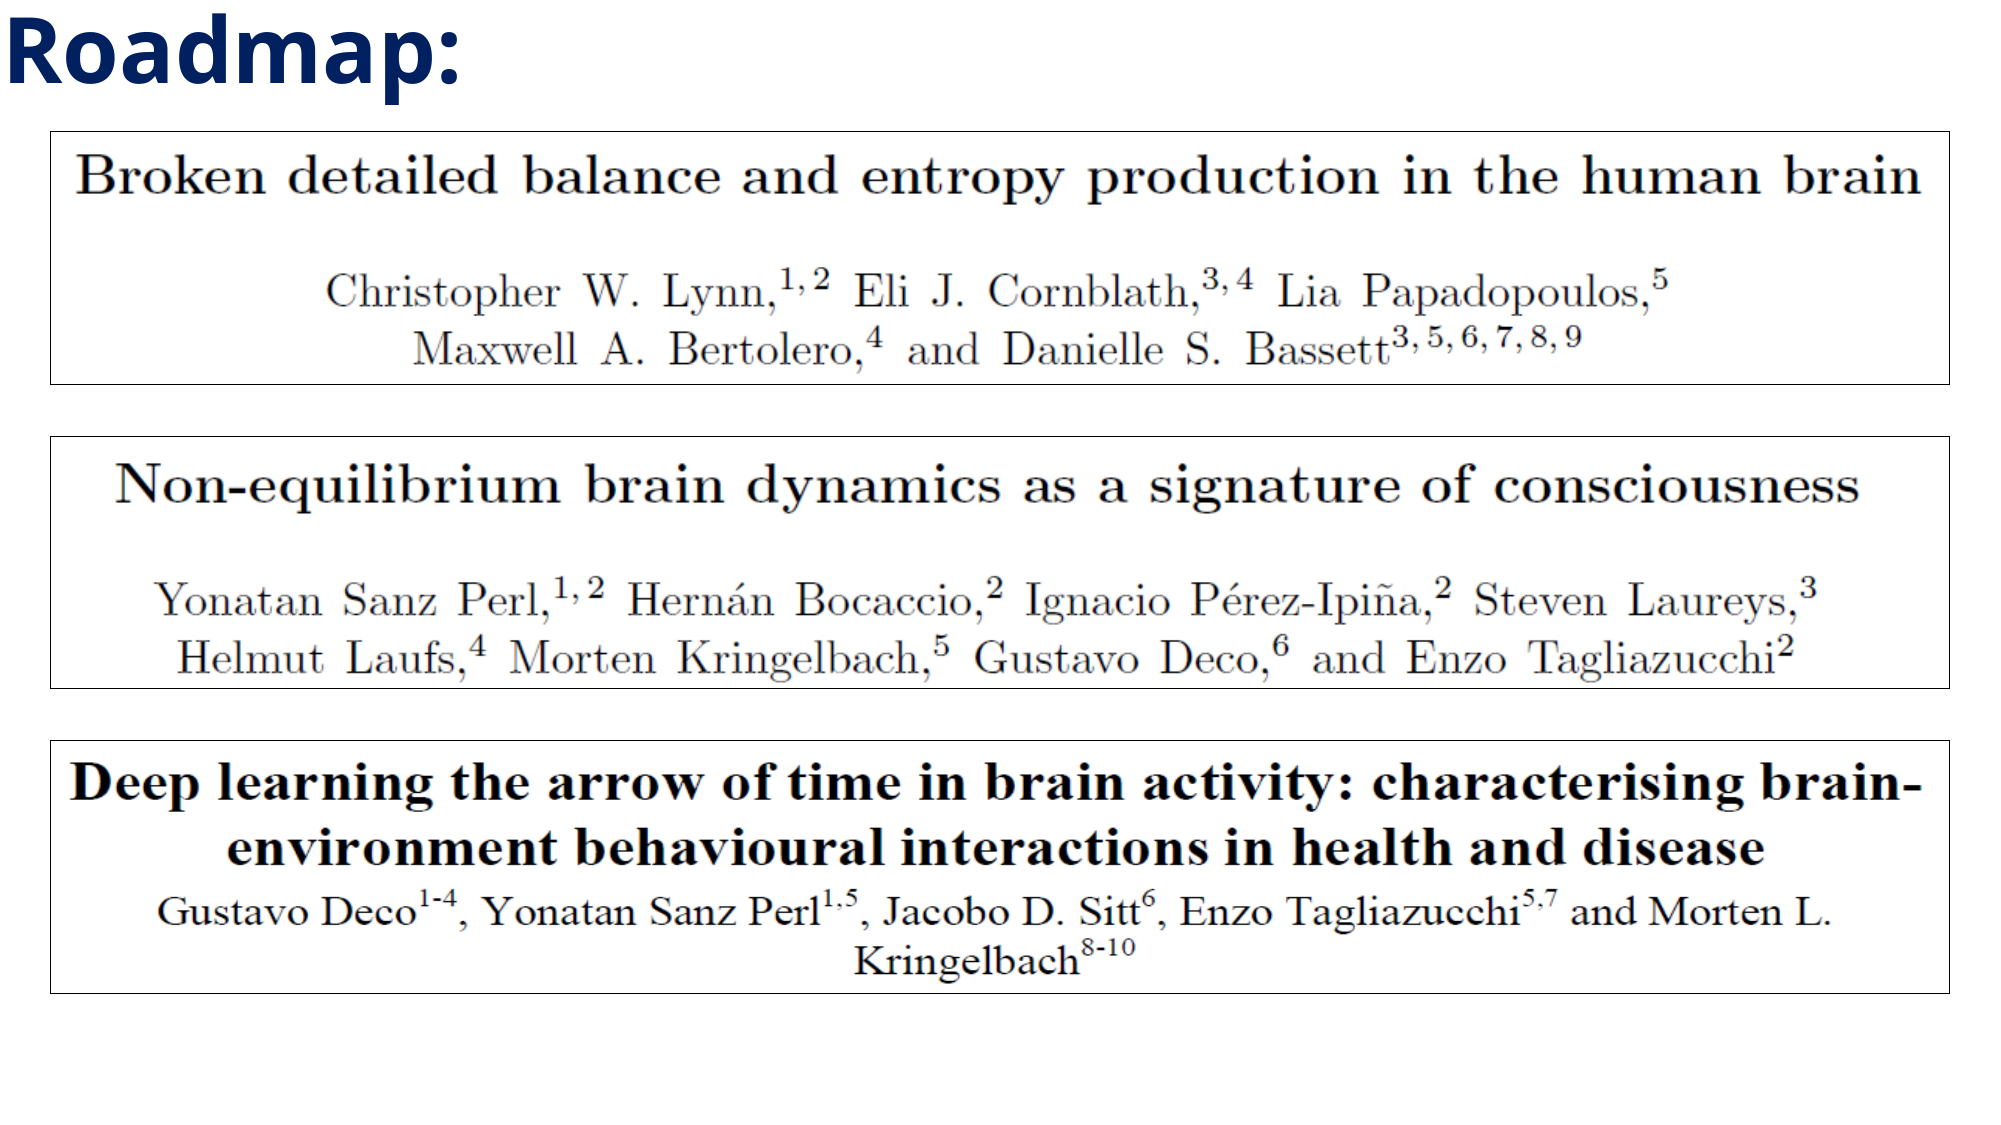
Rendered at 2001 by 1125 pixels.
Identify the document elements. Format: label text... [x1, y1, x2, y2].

picture [50, 131, 1950, 385]
picture [50, 739, 1950, 993]
title Roadmap: [0, 0, 1713, 163]
picture [50, 435, 1950, 689]
